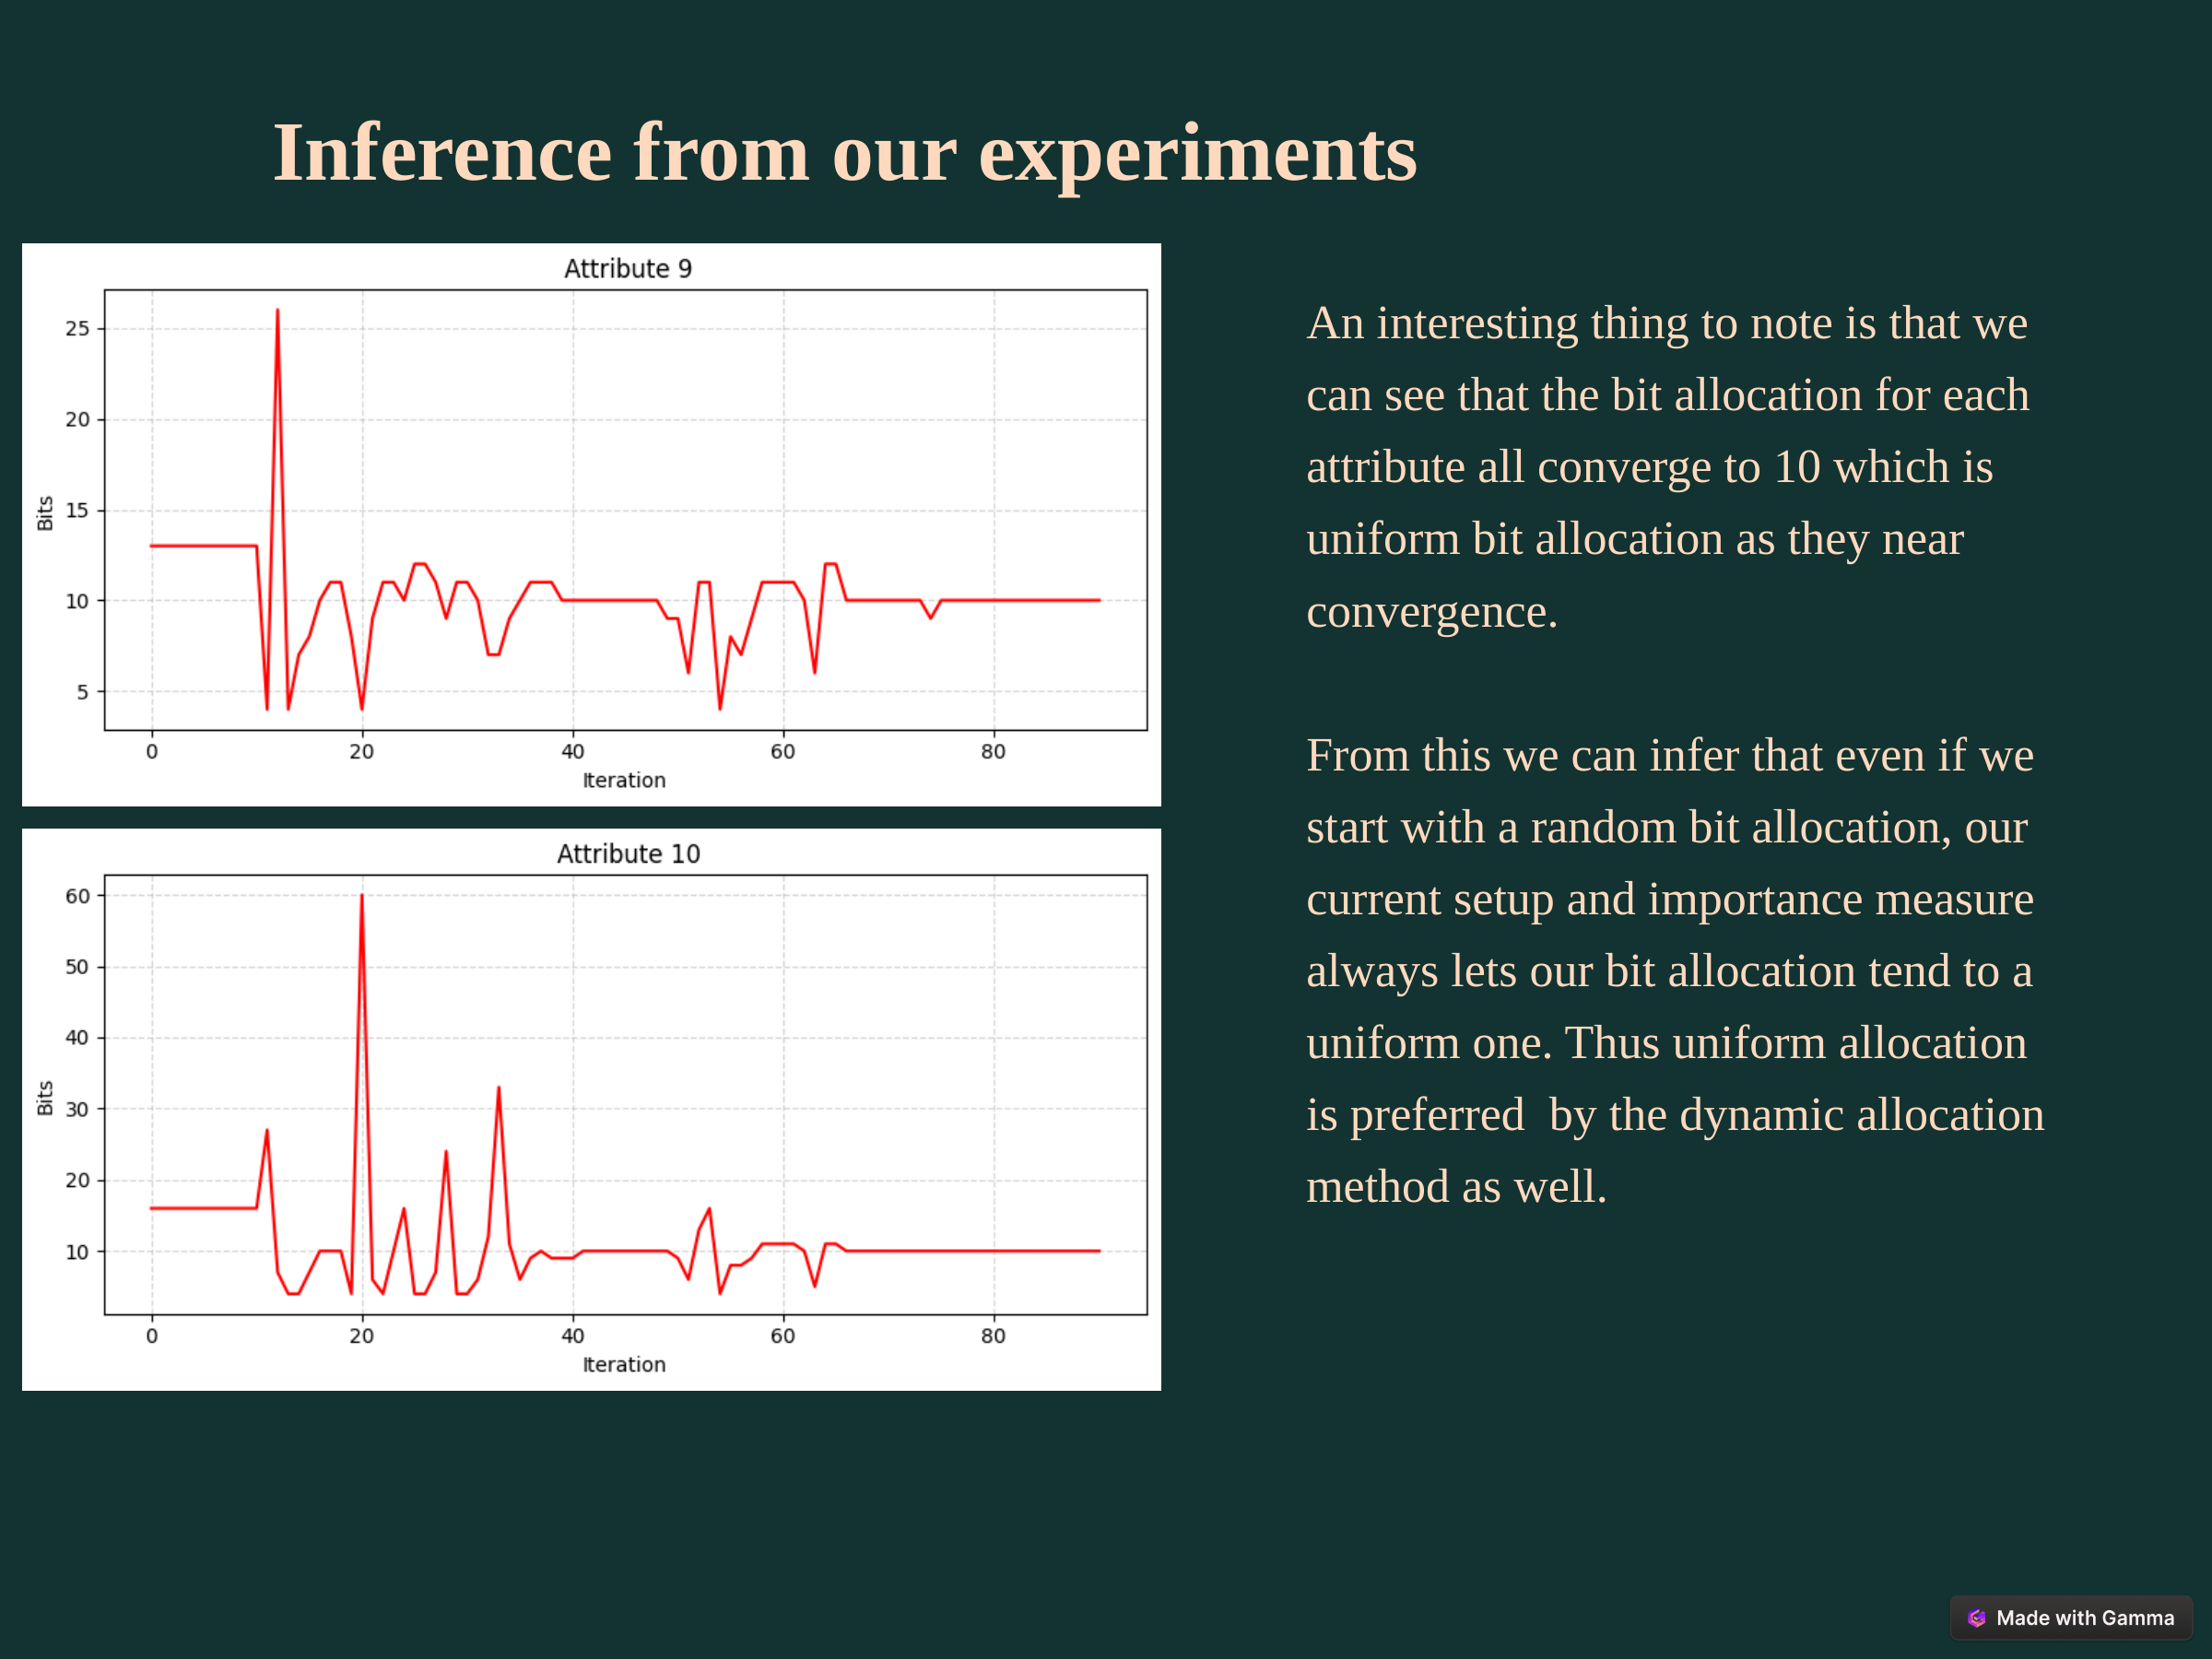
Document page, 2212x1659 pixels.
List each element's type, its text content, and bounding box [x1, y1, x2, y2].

text_box An interesting thing to note is that we can see that the bit allocation for each attribute all converge to 10 which is uniform bit allocation as they near convergence. From this we can infer that even if we start with a random bit allocation, our current setup and importance measure always lets our bit allocation tend to a uniform one. Thus uniform allocation is preferred by the dynamic allocation method as well. [1290, 263, 2084, 1391]
text_box Inference from our experiments [258, 82, 1513, 221]
picture [22, 243, 1161, 806]
picture [22, 828, 1161, 1391]
picture [1941, 1586, 2202, 1649]
